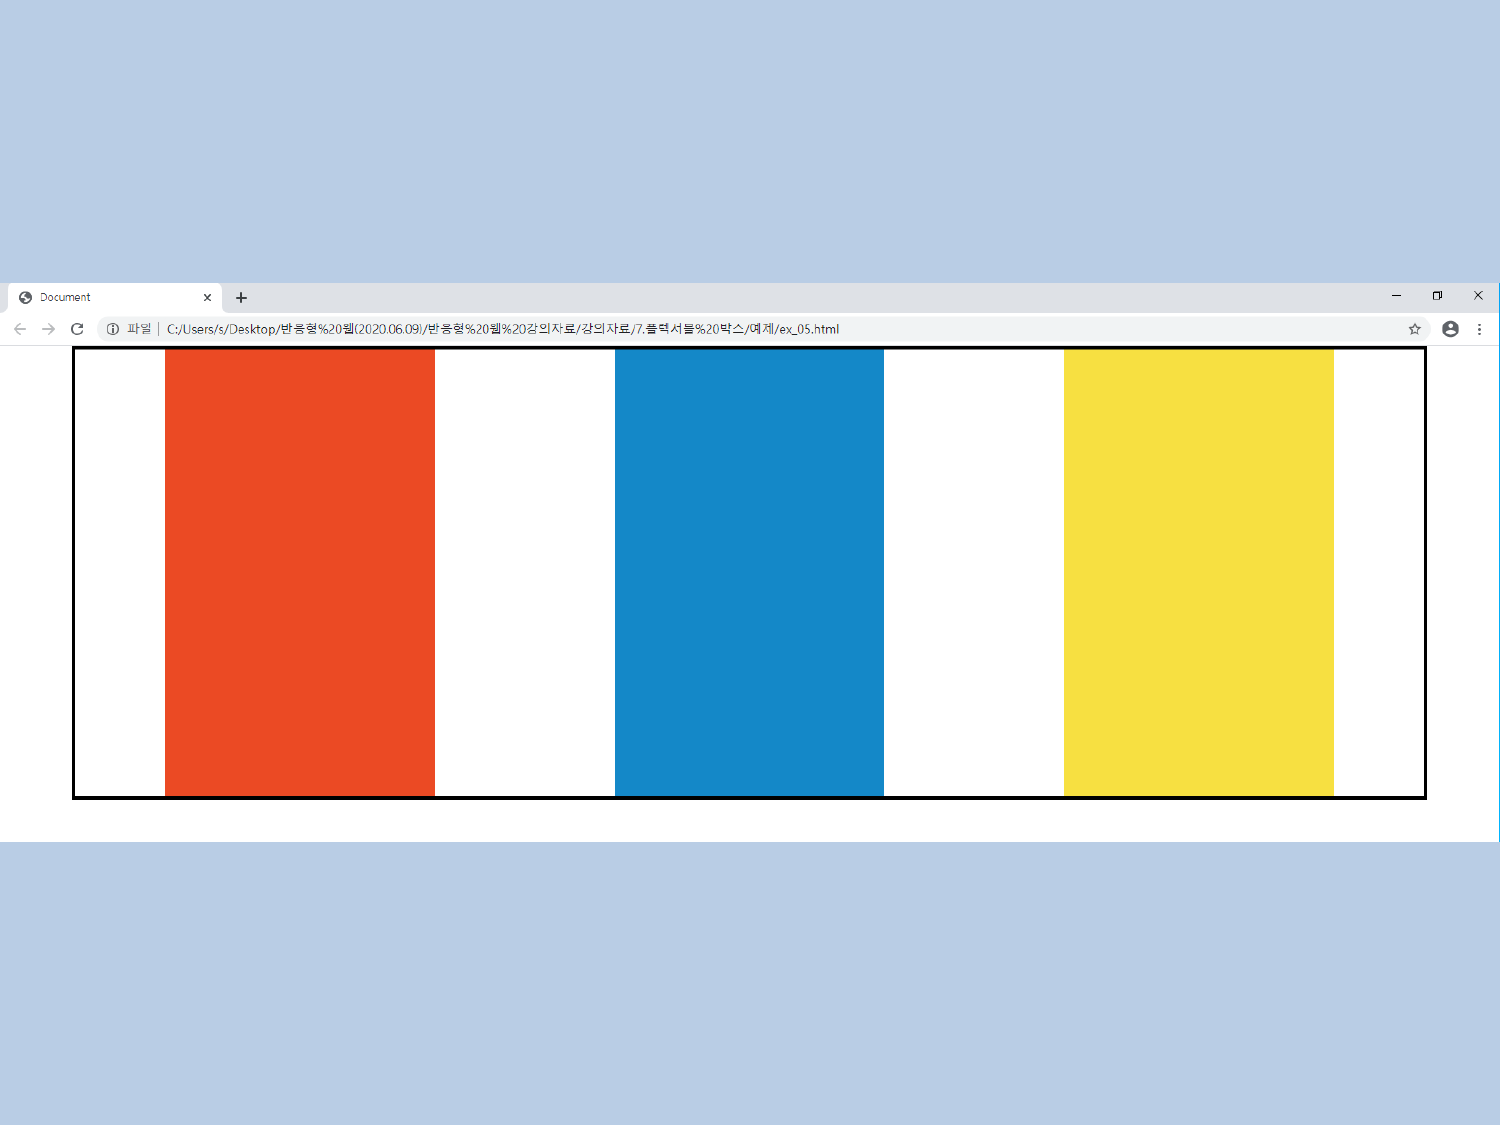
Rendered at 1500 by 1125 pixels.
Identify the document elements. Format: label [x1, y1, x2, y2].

picture [0, 283, 1498, 842]
